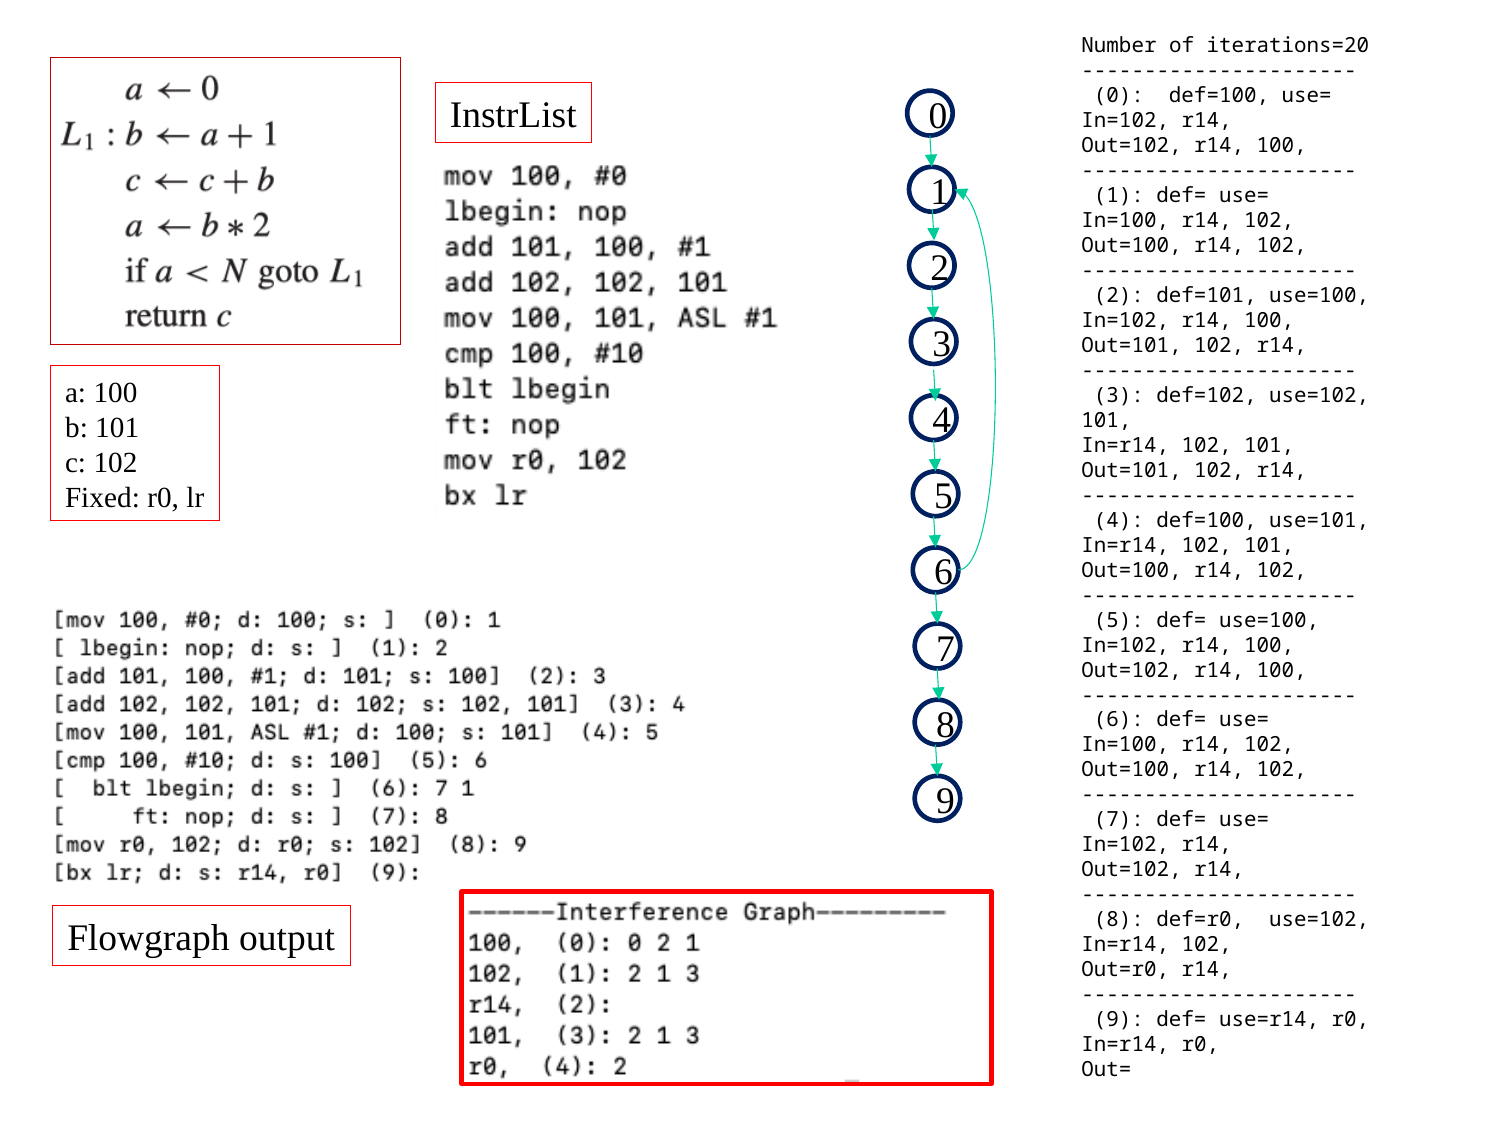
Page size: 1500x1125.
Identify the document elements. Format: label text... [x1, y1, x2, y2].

text_box Number of iterations=20 ---------------------- (0): def=100, use= In=102, r14, Out=102, r14, 100, ---------------------- (1): def= use= In=100, r14, 102, Out=100, r14, 102, ---------------------- (2): def=101, use=100, In=102, r14, 100, Out=101, 102, r14, ---------------------- (3): def=102, use=102, 101, In=r14, 102, 101, Out=101, 102, r14, ---------------------- (4): def=100, use=101, In=r14, 102, 101, Out=100, r14, 102, ---------------------- (5): def= use=100, In=102, r14, 100, Out=102, r14, 100, ---------------------- (6): def= use= In=100, r14, 102, Out=100, r14, 102, ---------------------- (7): def= use= In=102, r14, Out=102, r14, ---------------------- (8): def=r0, use=102, In=r14, 102, Out=r0, r14, ---------------------- (9): def= use=r14, r0, In=r14, r0, Out= [1066, 24, 1407, 1089]
picture [49, 57, 401, 345]
picture [49, 601, 733, 890]
text_box Flowgraph output [52, 905, 351, 966]
picture [434, 165, 878, 524]
text_box InstrList [435, 82, 592, 143]
picture [463, 893, 990, 1082]
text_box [907, 90, 961, 821]
text_box a: 100 b: 101 c: 102 Fixed: r0, lr [50, 365, 220, 521]
